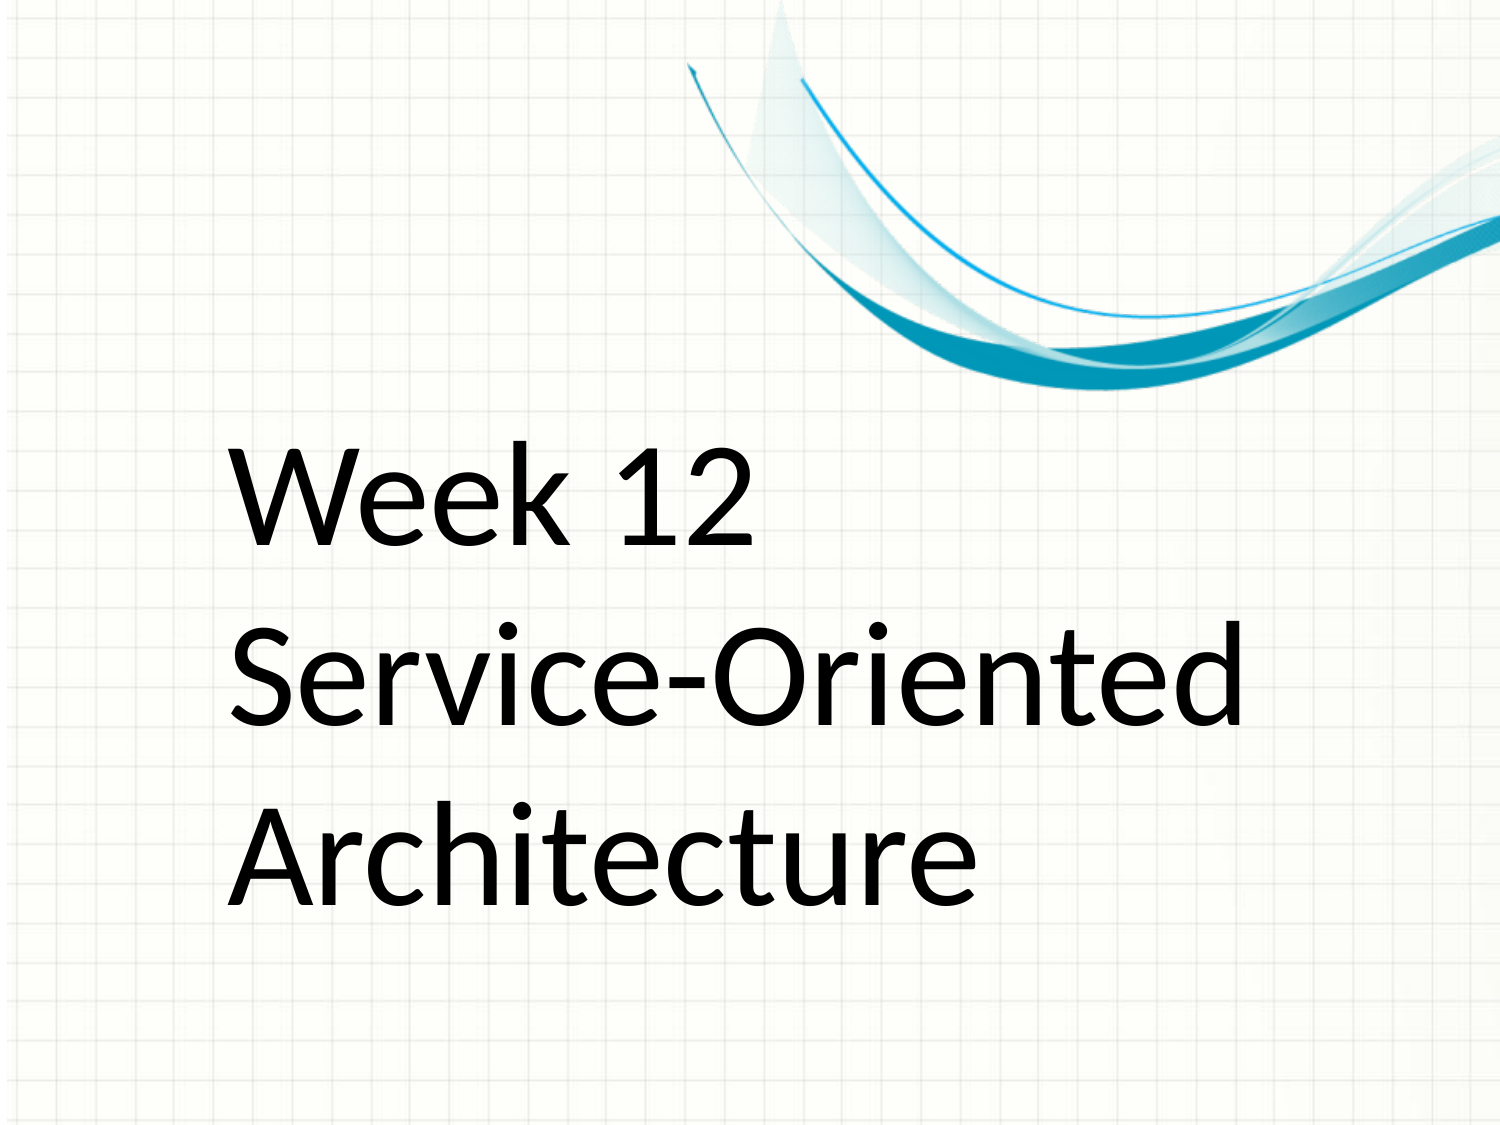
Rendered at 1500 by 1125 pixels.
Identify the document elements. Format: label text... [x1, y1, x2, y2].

text_box Week 12 Service-Oriented Architecture [212, 387, 680, 1013]
picture [7, 0, 1500, 1125]
